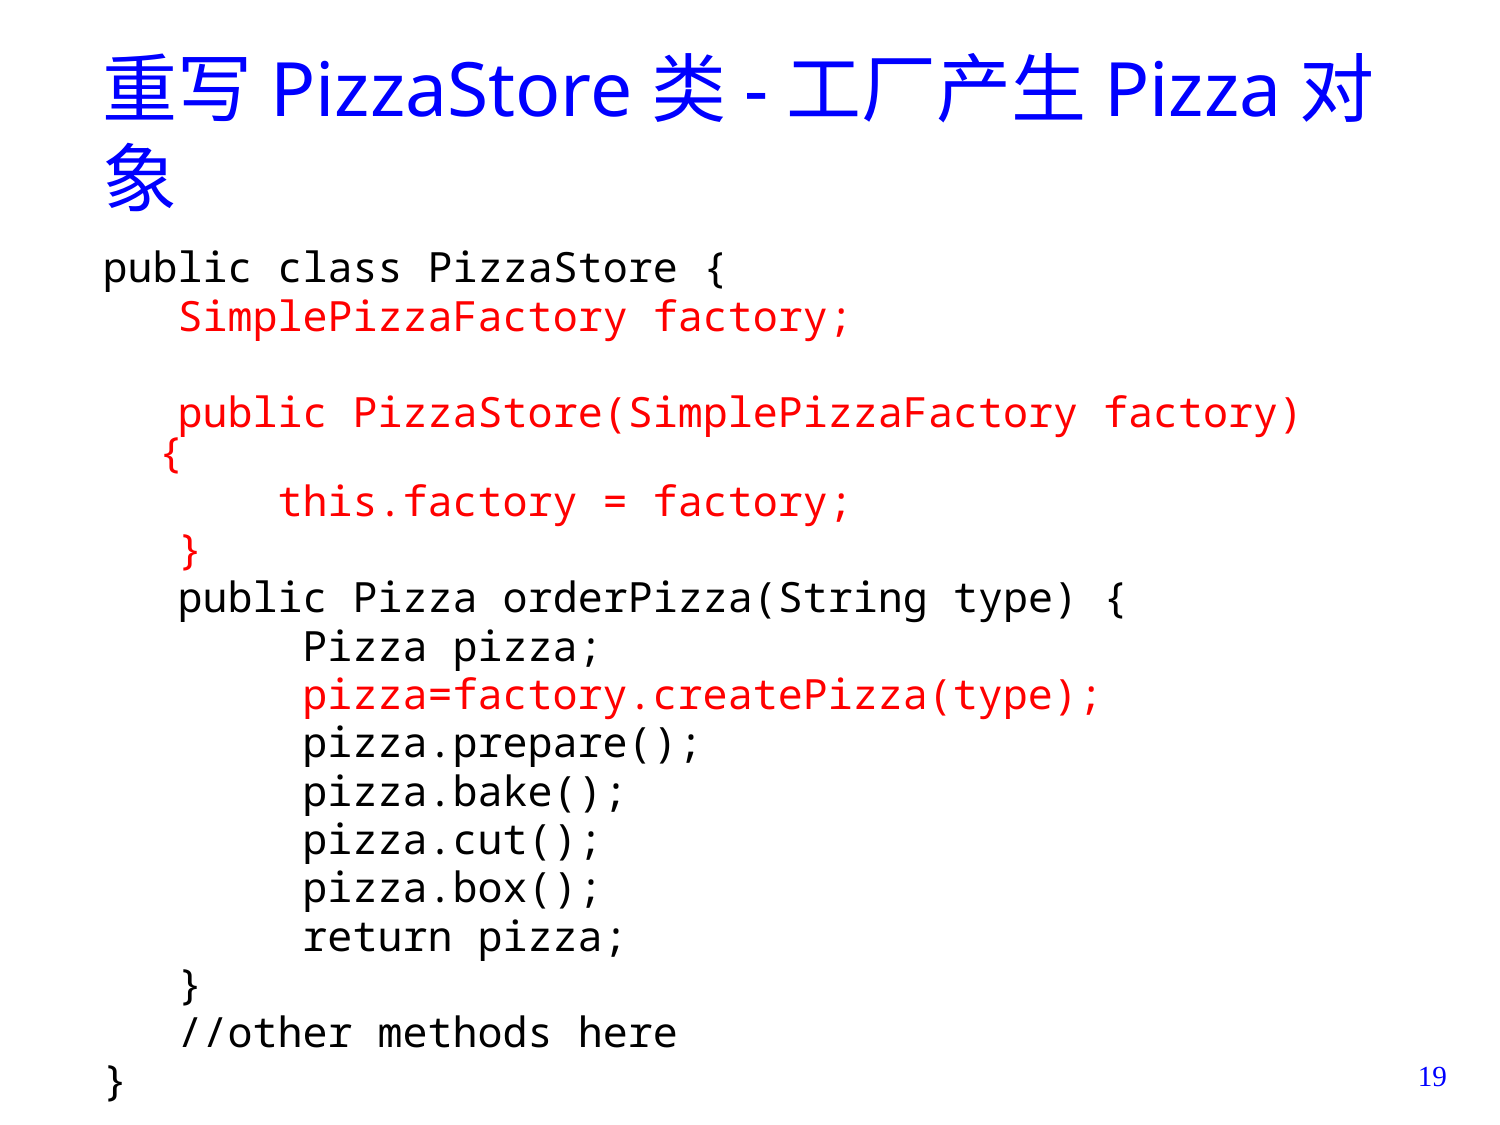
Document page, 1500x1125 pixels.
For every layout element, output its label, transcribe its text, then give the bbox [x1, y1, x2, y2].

list public class PizzaStore { SimplePizzaFactory factory; public PizzaStore(SimplePizzaFactory factory) { this.factory = factory; } public Pizza orderPizza(String type) { Pizza pizza; pizza=factory.createPizza(type); pizza.prepare(); pizza.bake(); pizza.cut(); pizza.box(); return pizza; } //other methods here } [87, 243, 1363, 1071]
title 重写PizzaStore类-工厂产生Pizza对象 [87, 37, 1447, 225]
slide_number 19 [1362, 1049, 1463, 1125]
